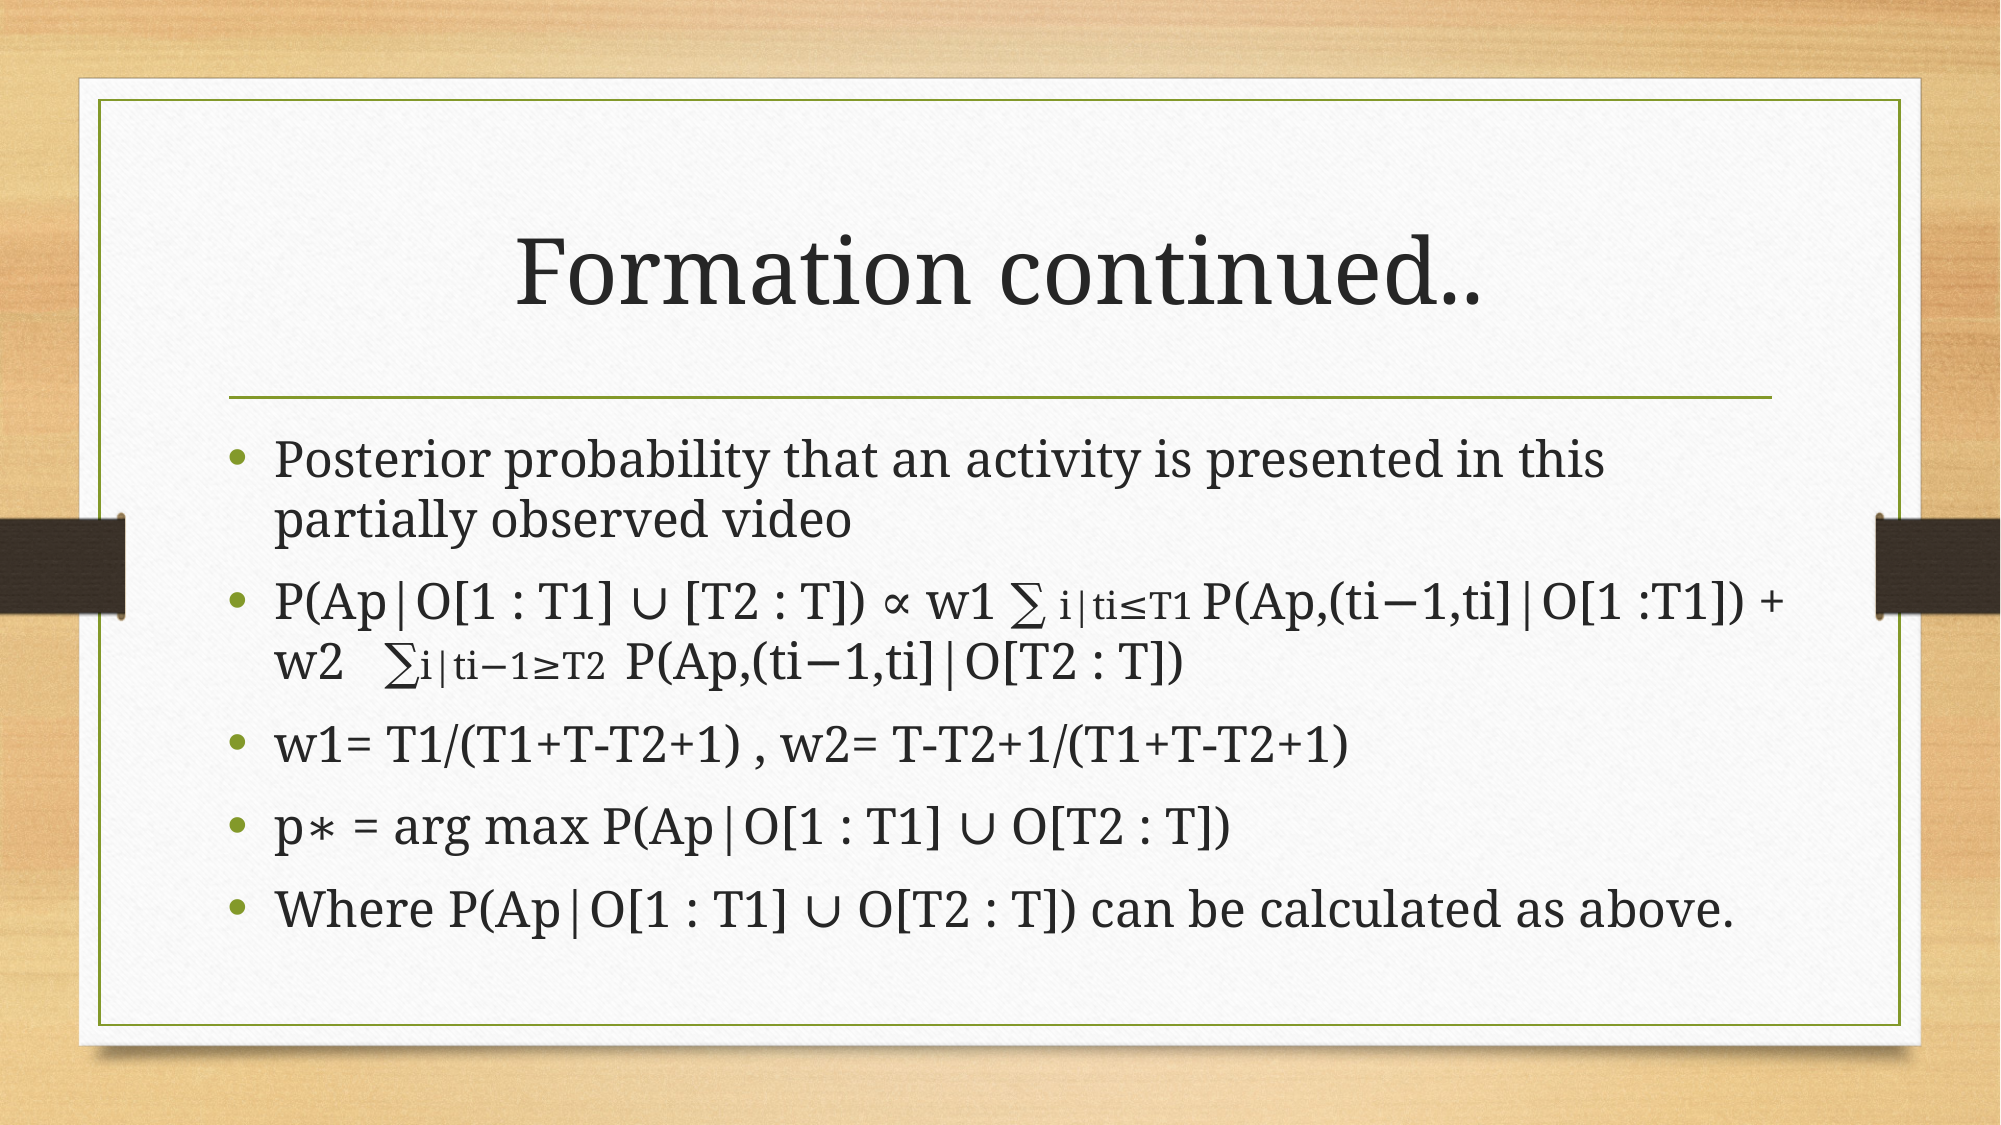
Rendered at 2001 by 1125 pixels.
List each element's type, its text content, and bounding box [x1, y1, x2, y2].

picture [0, 0, 2001, 1125]
title Formation continued.. [212, 161, 1788, 375]
list Posterior probability that an activity is presented in this partially observed video P(Ap|O[1 : T1] ∪ [T2 : T]) ∝ w1 ∑ i|ti≤T1 P(Ap,(ti−1,ti]|O[1 :T1]) + w2 ∑i|ti−1≥T2 P(Ap,(ti−1,ti]|O[T2 : T]) w1= T1/(T1+T-T2+1) , w2= T-T2+1/(T1+T-T2+1) p∗ = arg max P(Ap|O[1 : T1] ∪ O[T2 : T]) Where P(Ap|O[1 : T1] ∪ O[T2 : T]) can be calculated as above. [212, 419, 1836, 964]
